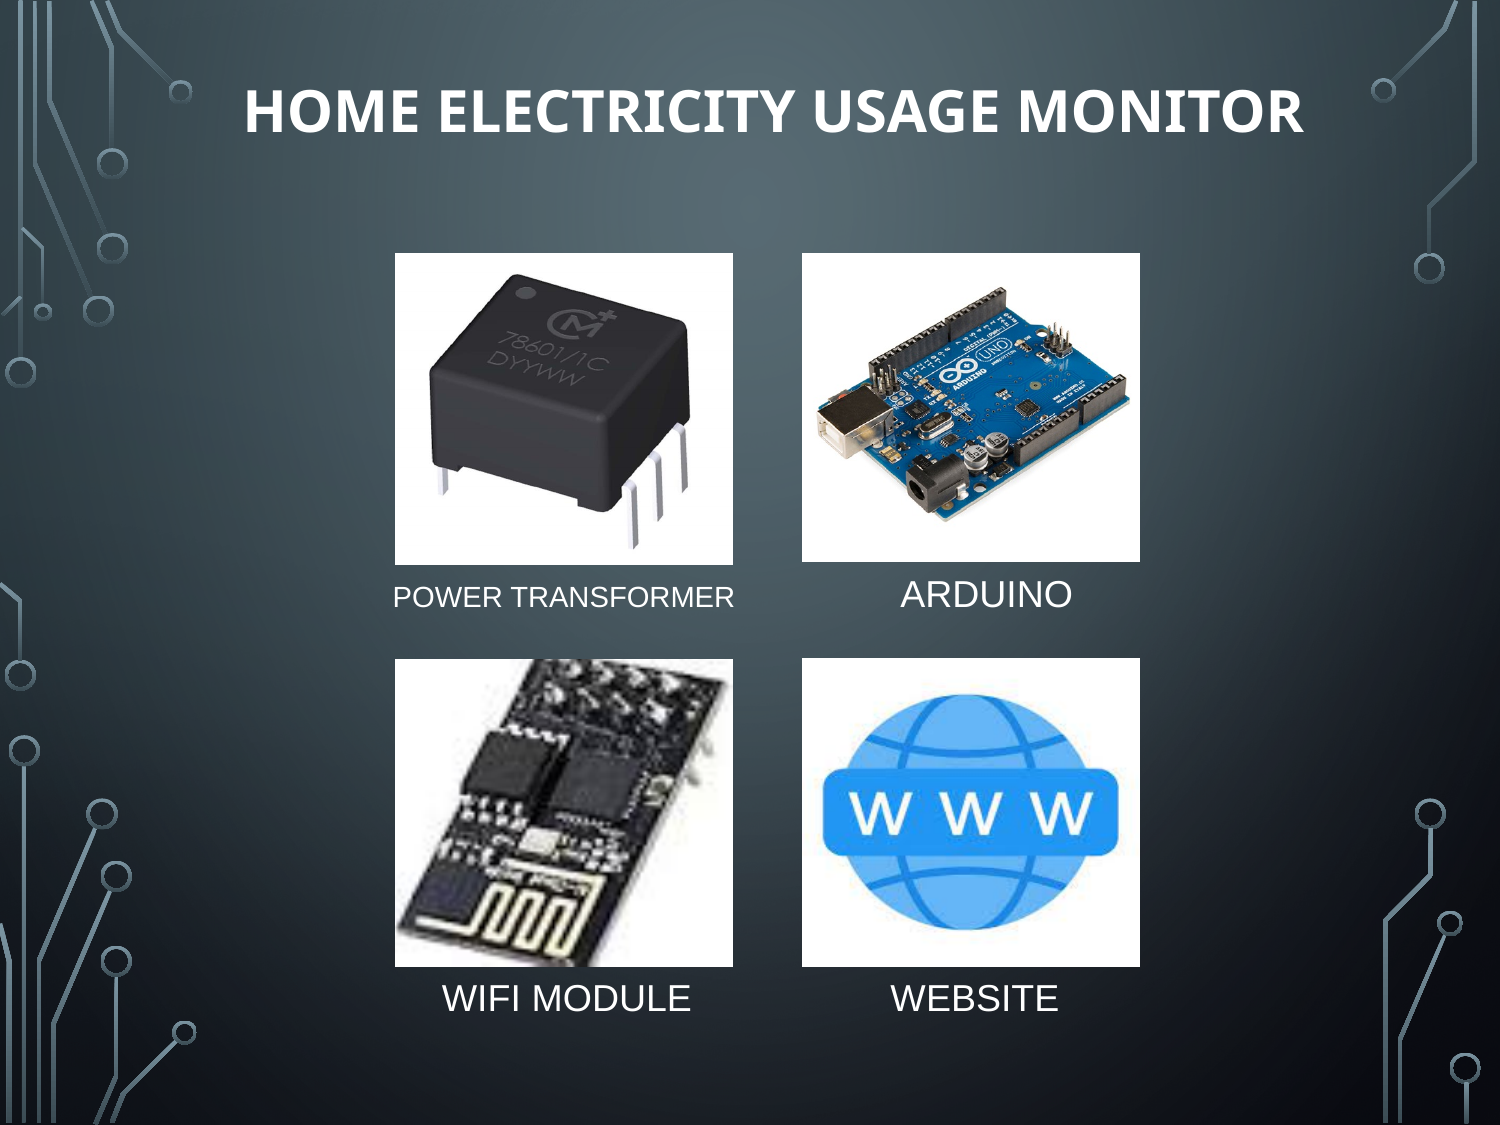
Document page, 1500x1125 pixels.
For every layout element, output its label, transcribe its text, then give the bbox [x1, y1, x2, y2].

picture [394, 253, 733, 565]
picture [394, 659, 733, 967]
text_box POWER TRANSFORMER ARDUINO [377, 562, 1122, 623]
text_box WIFI MODULE WEBSITE [395, 966, 1140, 1027]
picture [802, 658, 1140, 967]
text_box HOME ELECTRICITY USAGE MONITOR [218, 66, 1329, 152]
picture [802, 253, 1140, 562]
